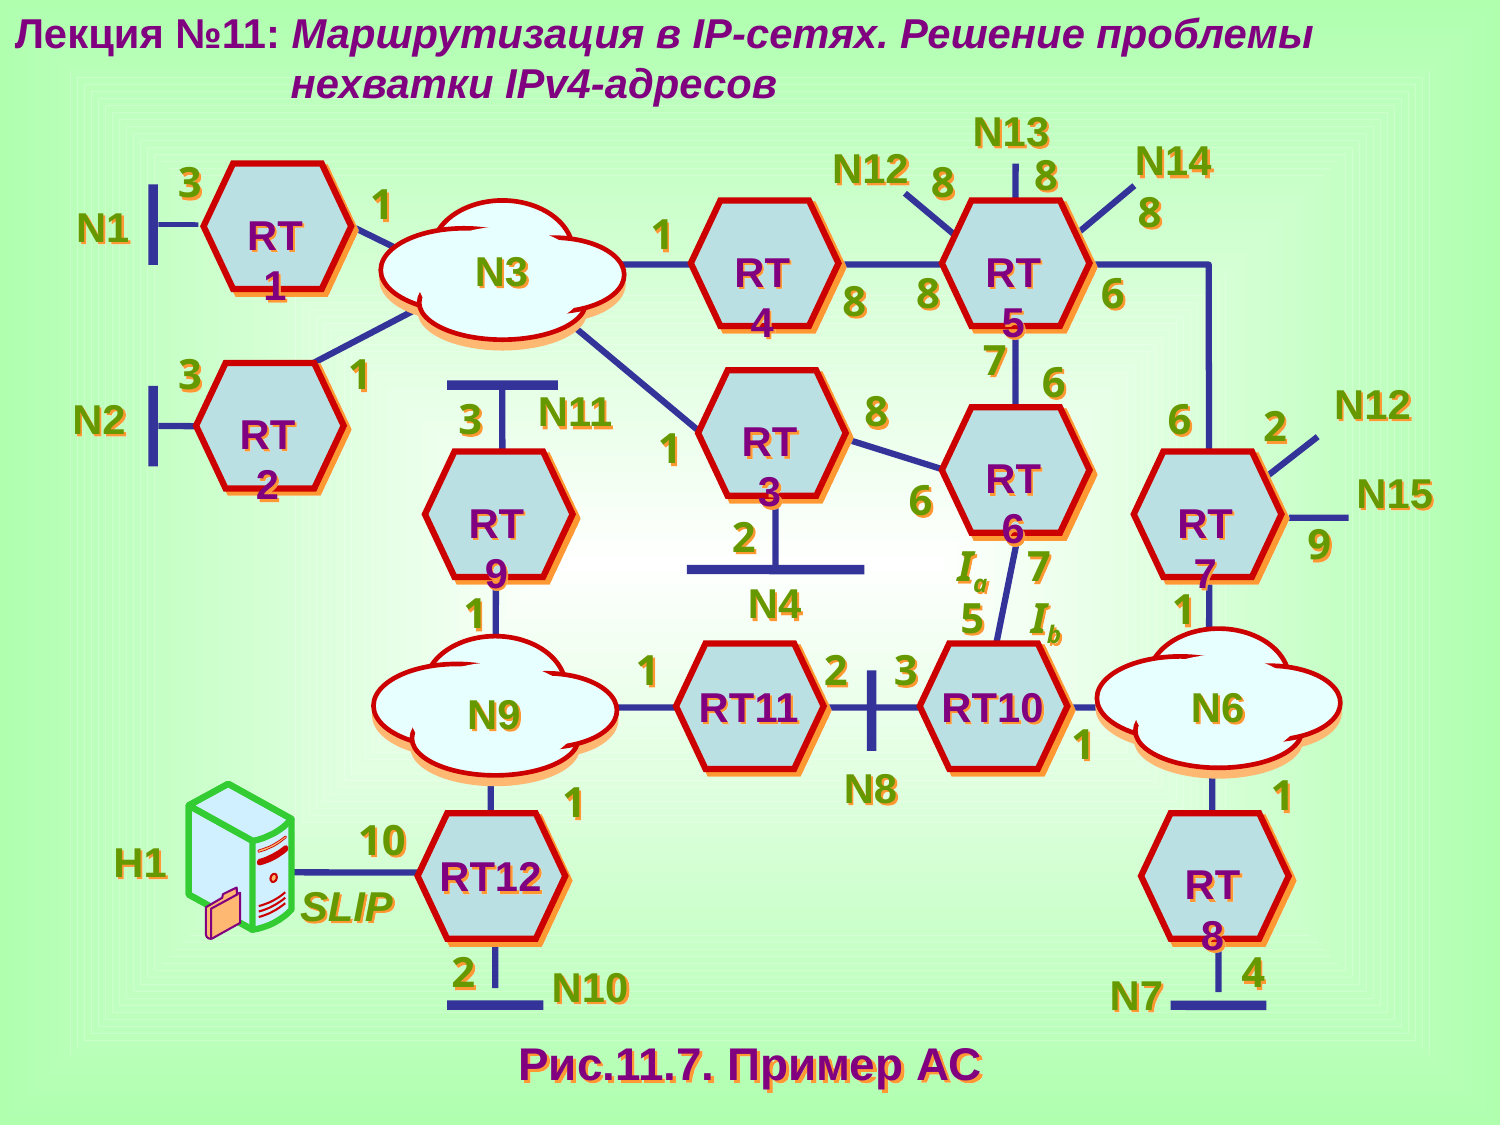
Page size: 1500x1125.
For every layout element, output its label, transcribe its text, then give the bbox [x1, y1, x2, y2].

text_box Рис.11.7. Пример АС [0, 1027, 1500, 1098]
text_box Лекция №11: Маршрутизация в IP-сетях. Решение проблемы нехватки IPv4-адресов [0, 0, 1355, 115]
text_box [55, 104, 1443, 1019]
